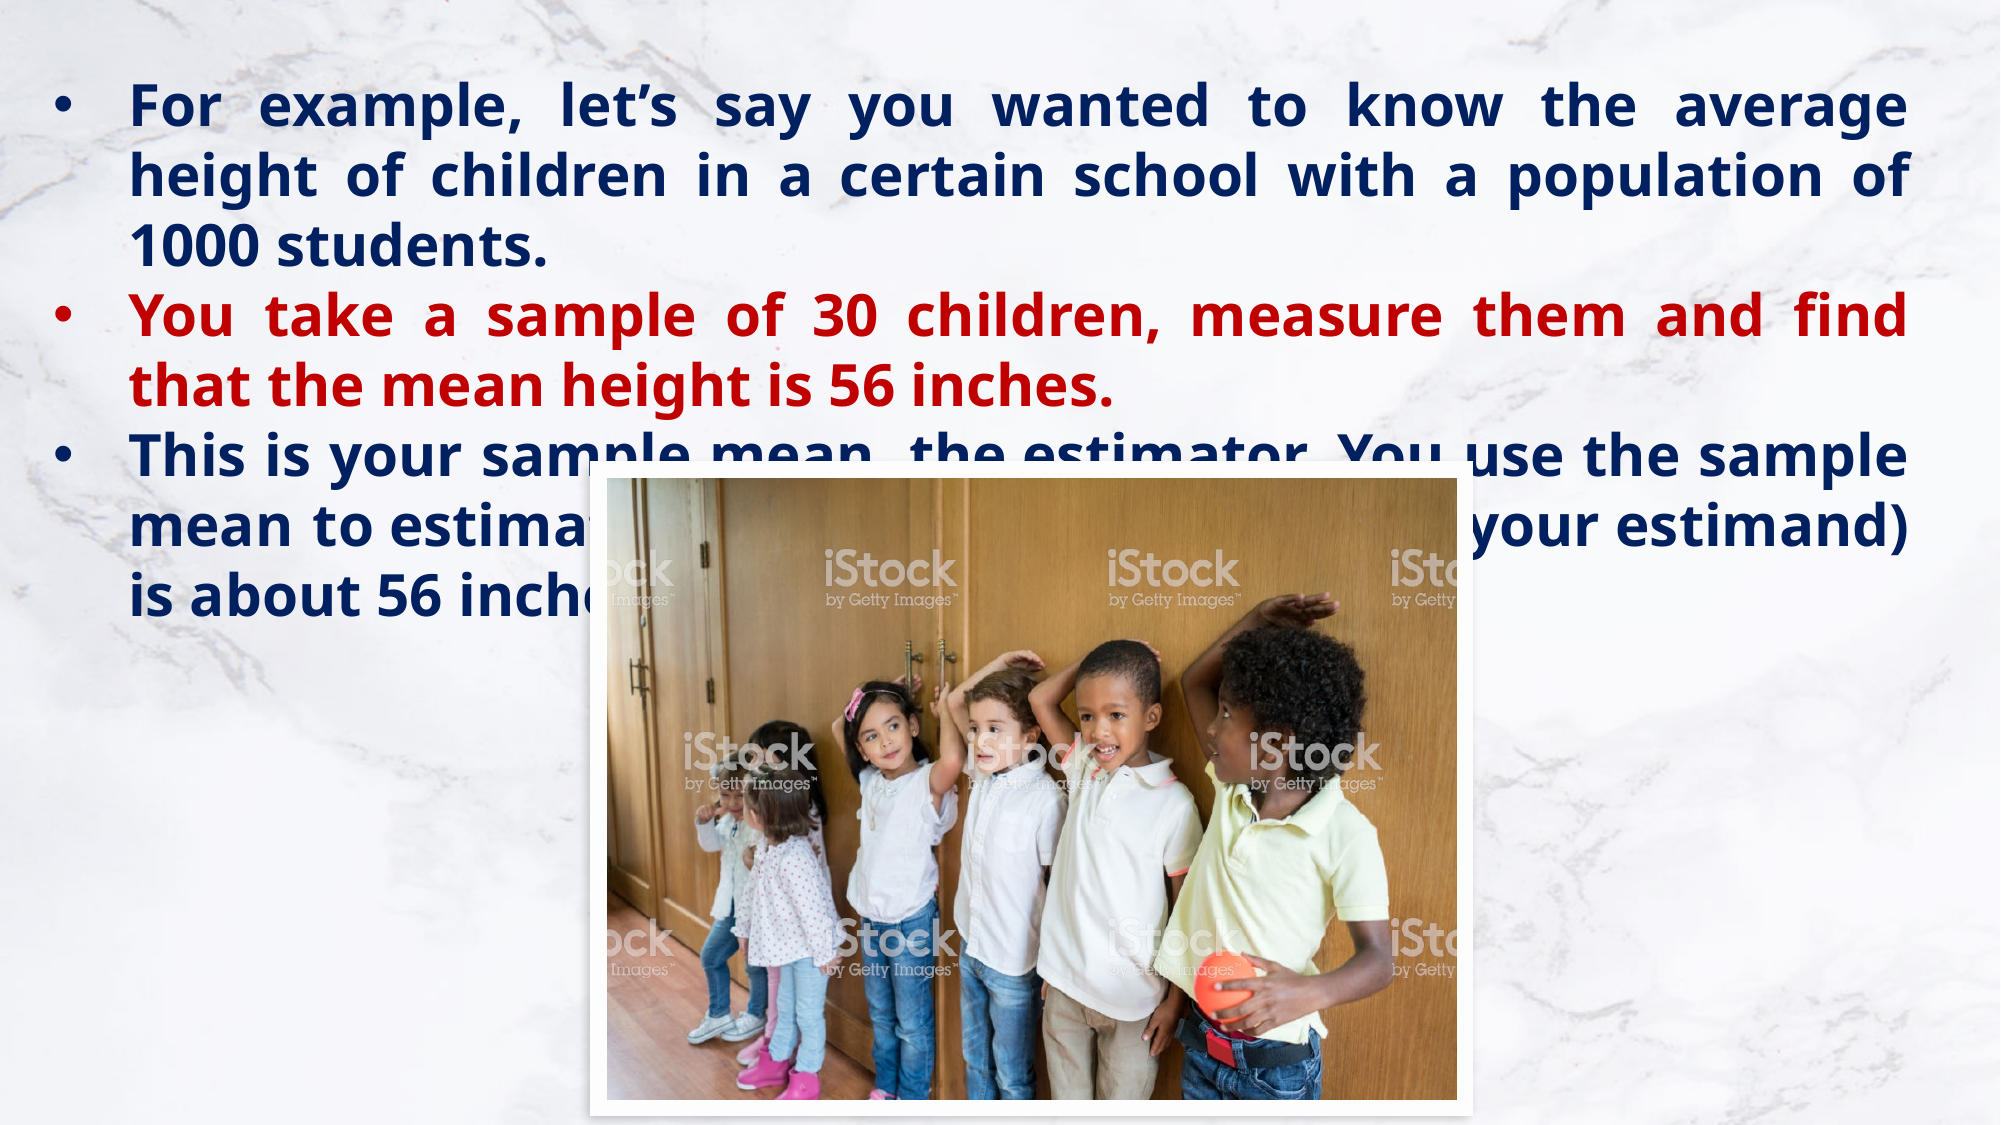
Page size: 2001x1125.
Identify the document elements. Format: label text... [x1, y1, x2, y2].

text_box For example, let’s say you wanted to know the average height of children in a certain school with a population of 1000 students. You take a sample of 30 children, measure them and find that the mean height is 56 inches. This is your sample mean, the estimator. You use the sample mean to estimate that the population mean (your estimand) is about 56 inches. [38, 60, 1925, 636]
picture [0, 0, 2001, 1125]
